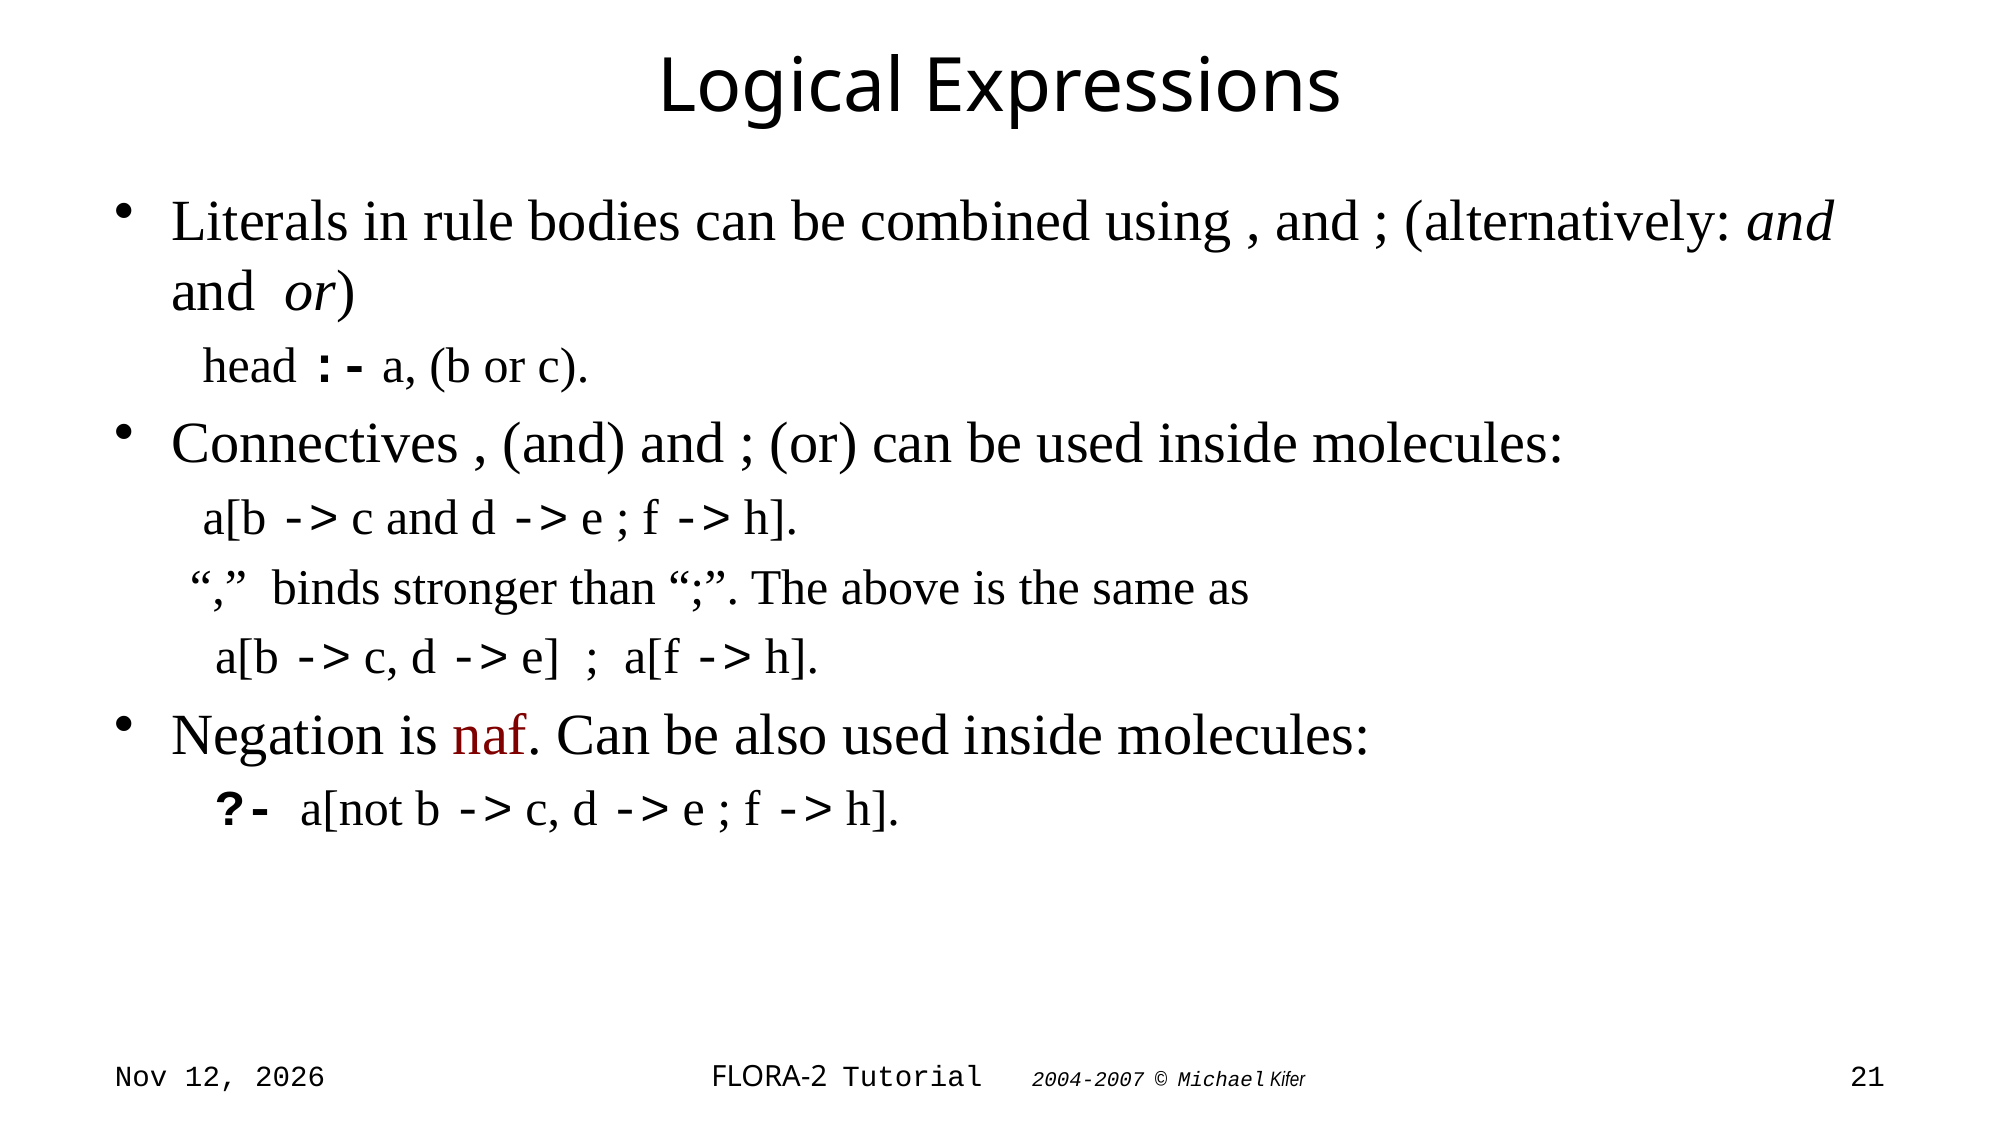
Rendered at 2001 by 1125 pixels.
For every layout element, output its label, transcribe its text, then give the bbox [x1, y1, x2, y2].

footer FLORA-2 Tutorial 2004-2007 © Michael Kifer [533, 1049, 1484, 1103]
list Literals in rule bodies can be combined using , and ; (alternatively: and and or) head :- a, (b or c). Connectives , (and) and ; (or) can be used inside molecules: a[b -> c and d -> e ; f -> h]. “,” binds stronger than “;”. The above is the same as a[b -> c, d -> e] ; a[f -> h]. Negation is naf. Can be also used inside molecules: ?- a[not b -> c, d -> e ; f -> h]. [99, 174, 1900, 1005]
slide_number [99, 1049, 501, 1103]
title Logical Expressions [99, 24, 1900, 138]
slide_number 21 [1516, 1049, 1901, 1103]
